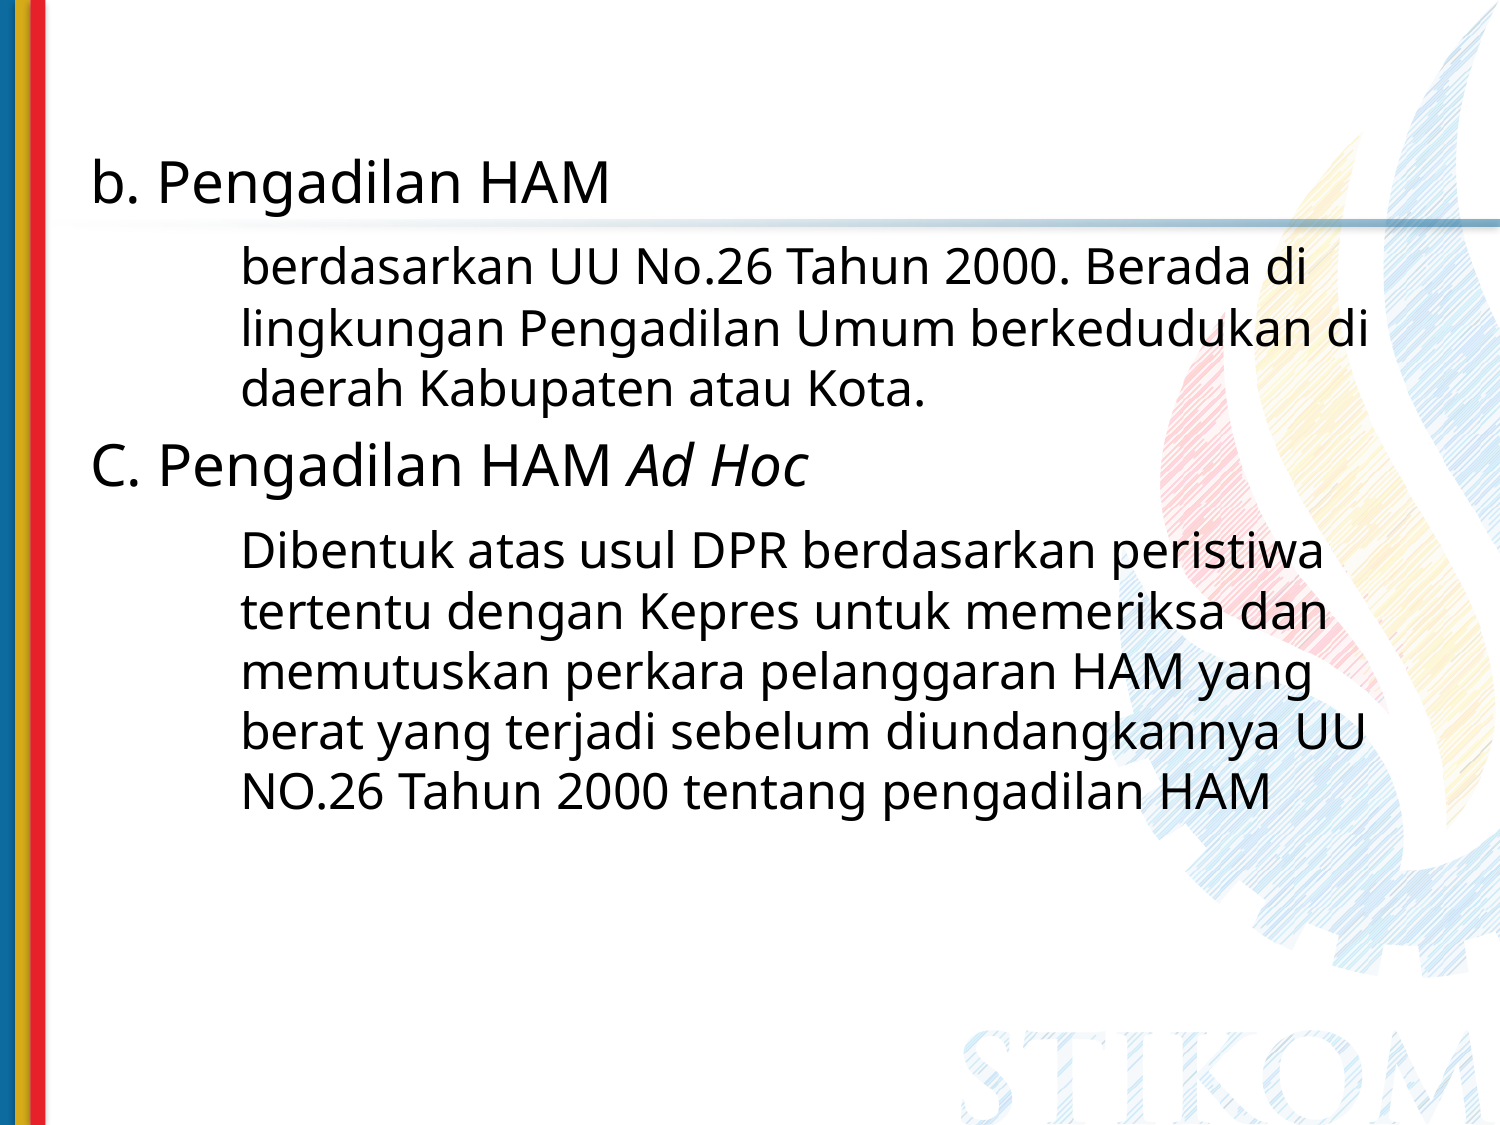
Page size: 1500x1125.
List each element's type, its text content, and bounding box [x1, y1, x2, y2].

list b. Pengadilan HAM berdasarkan UU No.26 Tahun 2000. Berada di lingkungan Pengadilan Umum berkedudukan di daerah Kabupaten atau Kota. C. Pengadilan HAM Ad Hoc Dibentuk atas usul DPR berdasarkan peristiwa tertentu dengan Kepres untuk memeriksa dan memutuskan perkara pelanggaran HAM yang berat yang terjadi sebelum diundangkannya UU NO.26 Tahun 2000 tentang pengadilan HAM [75, 137, 1425, 1048]
